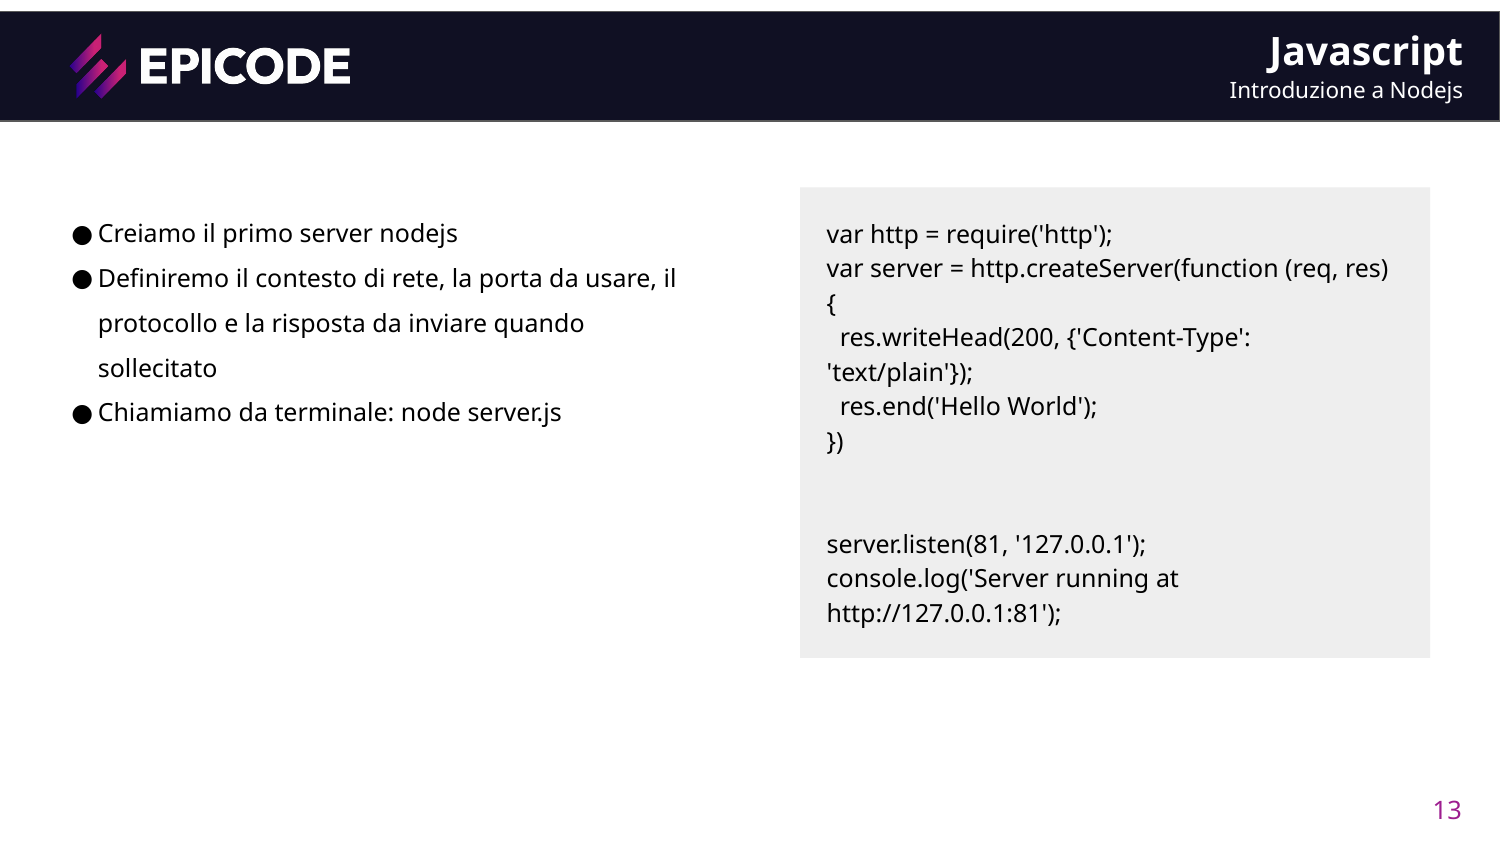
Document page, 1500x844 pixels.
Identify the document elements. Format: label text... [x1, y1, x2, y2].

picture [69, 33, 350, 99]
text_box Javascript [684, 11, 1479, 61]
text_box ‹#› [1371, 779, 1462, 844]
text_box Creiamo il primo server nodejs Definiremo il contesto di rete, la porta da usare, il protocollo e la risposta da inviare quando sollecitato Chiamiamo da terminale: node server.js [69, 187, 700, 780]
text_box [0, 11, 1500, 121]
text_box Introduzione a Nodejs [684, 61, 1479, 114]
text_box var http = require('http'); var server = http.createServer(function (req, res) { res.writeHead(200, {'Content-Type': 'text/plain'}); res.end('Hello World'); }) server.listen(81, '127.0.0.1'); console.log('Server running at http://127.0.0.1:81'); [800, 187, 1431, 658]
